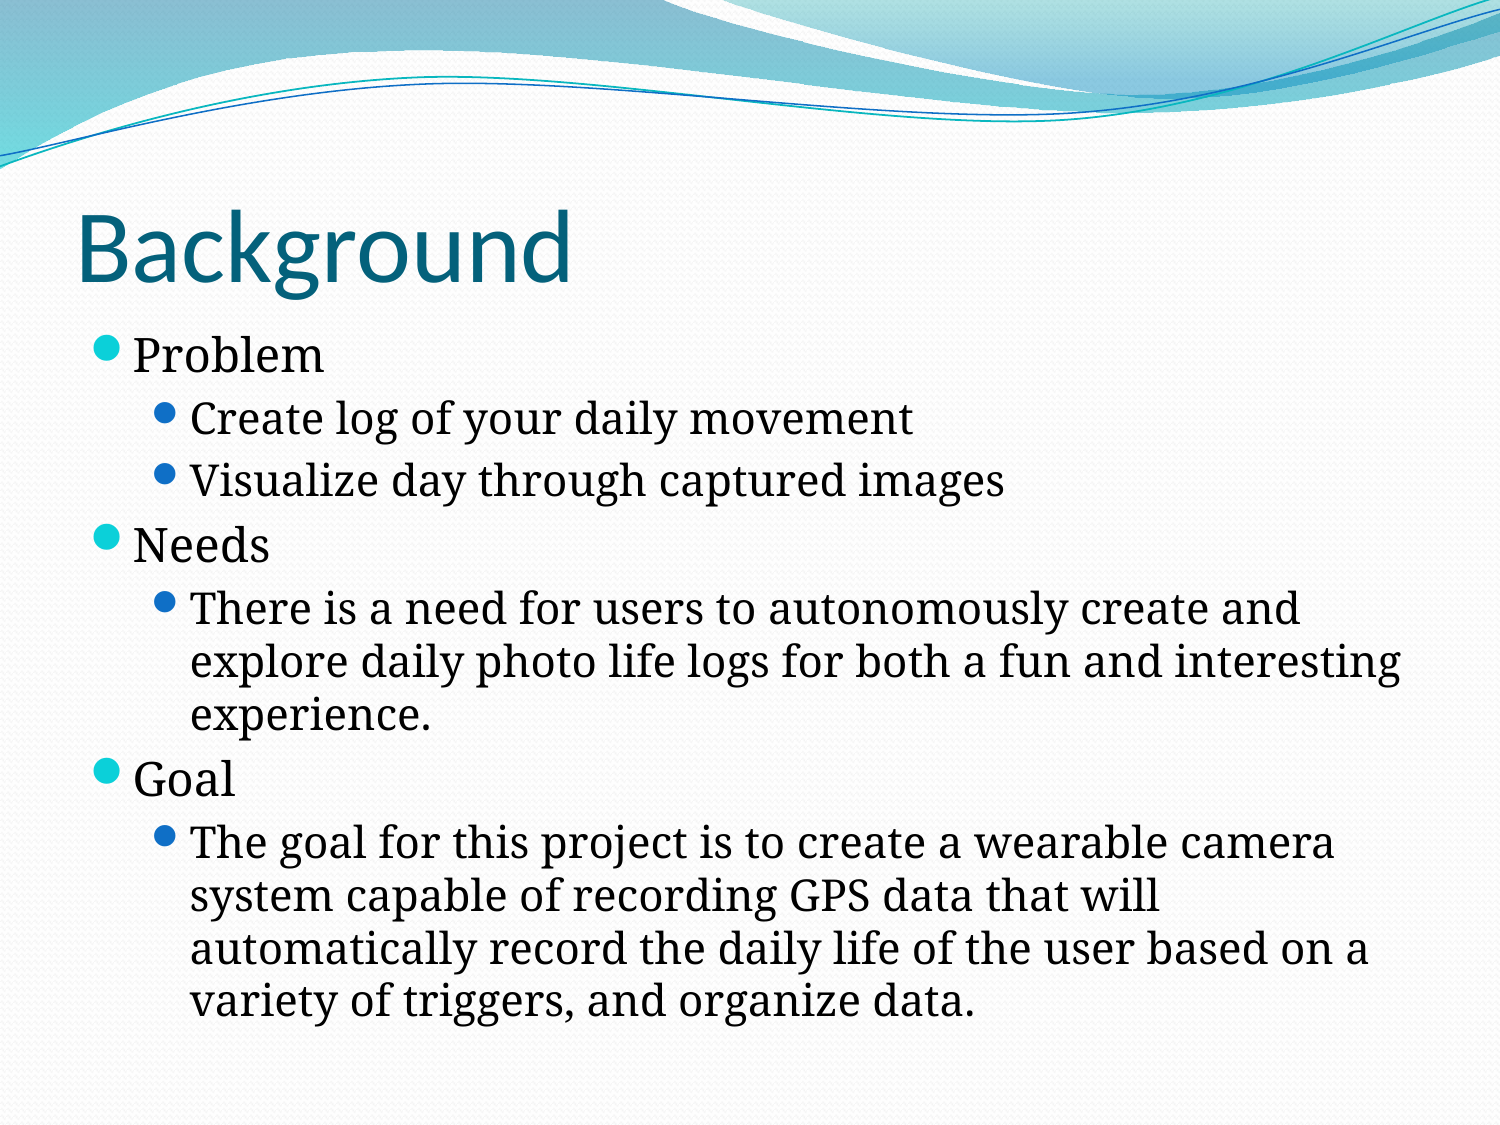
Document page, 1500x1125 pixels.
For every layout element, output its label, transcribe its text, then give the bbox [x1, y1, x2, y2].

title Background [75, 115, 1425, 303]
list Problem Create log of your daily movement Visualize day through captured images Needs There is a need for users to autonomously create and explore daily photo life logs for both a fun and interesting experience. Goal The goal for this project is to create a wearable camera system capable of recording GPS data that will automatically record the daily life of the user based on a variety of triggers, and organize data. [75, 317, 1425, 1038]
